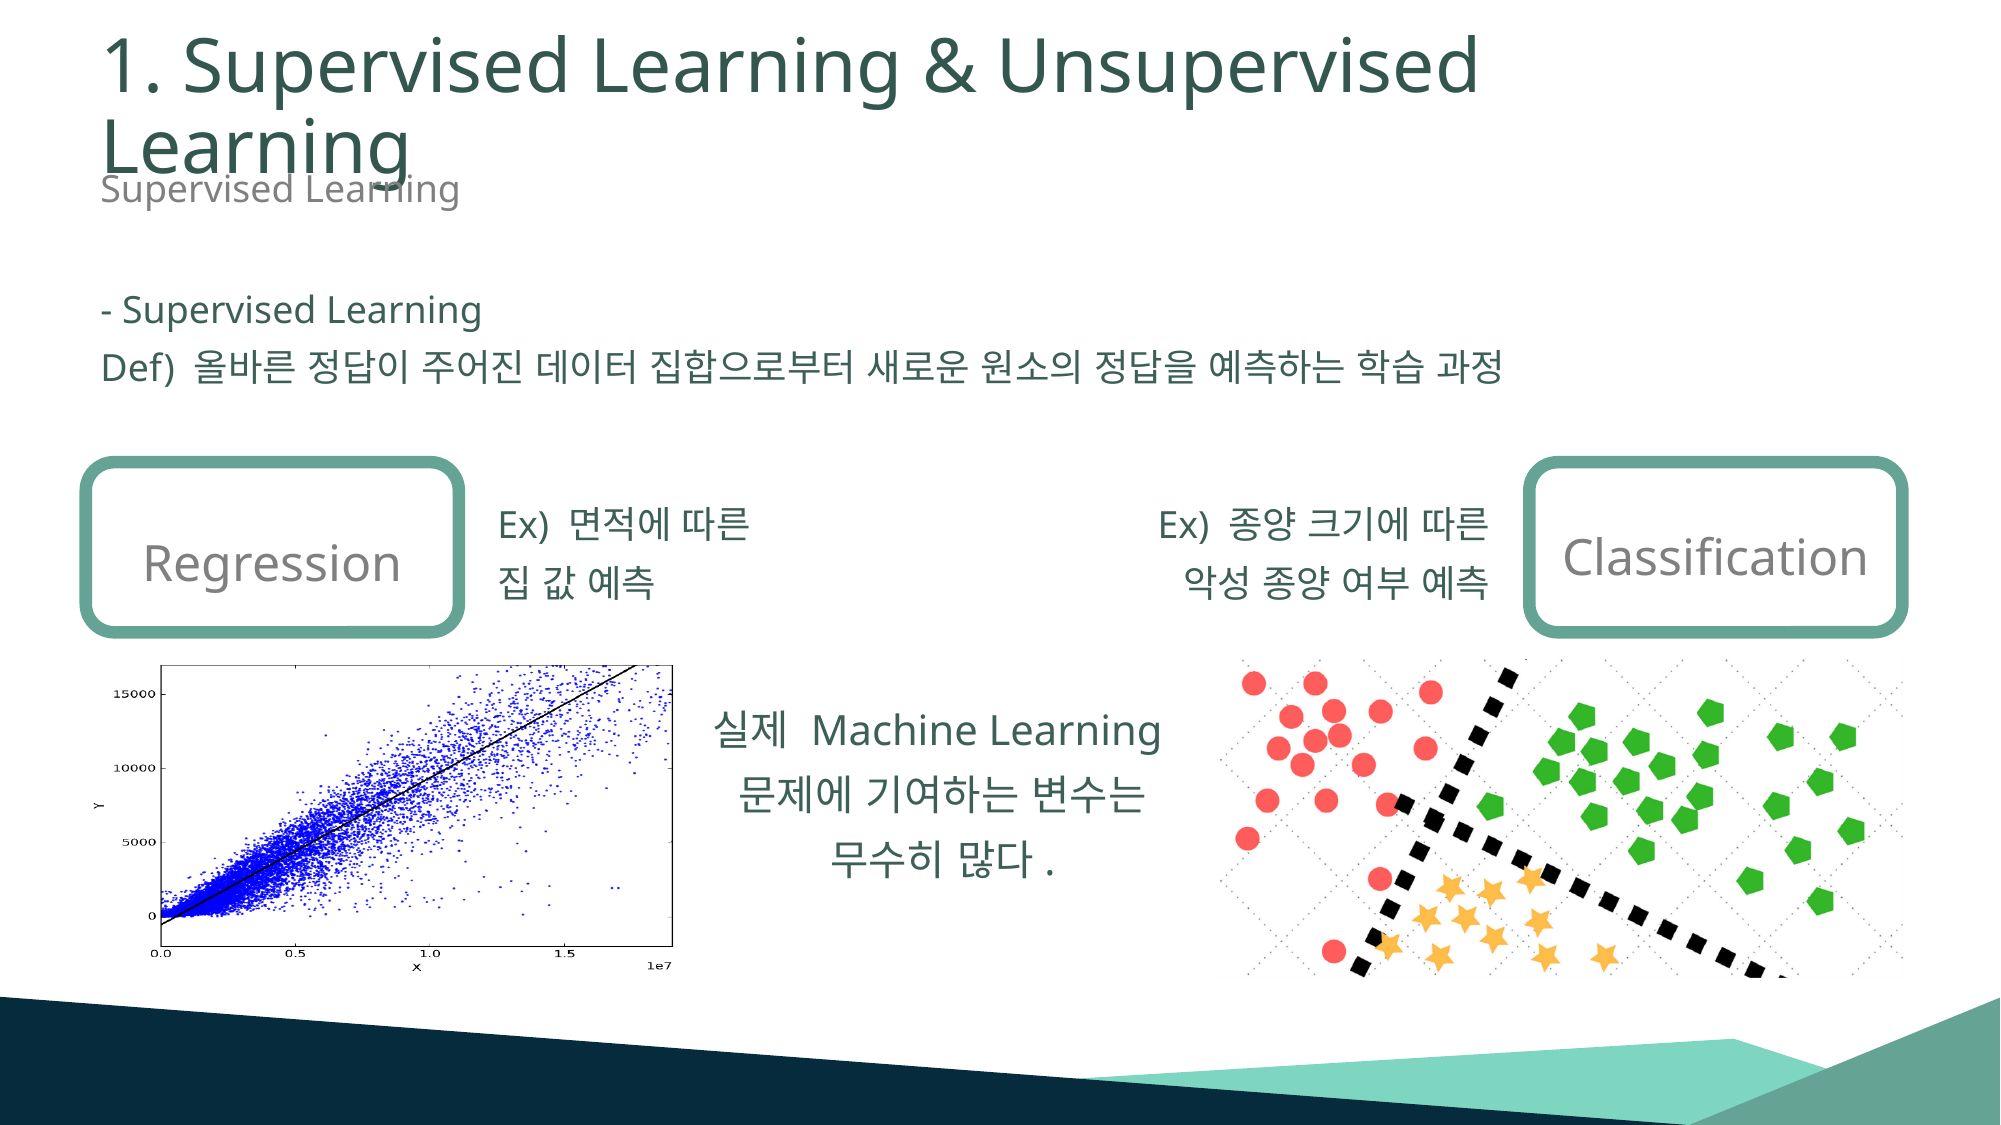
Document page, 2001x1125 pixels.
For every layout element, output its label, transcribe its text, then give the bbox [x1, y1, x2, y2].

text_box Classification [1541, 500, 1891, 593]
text_box Ex) 면적에 따른 집 값 예측 [482, 480, 779, 613]
text_box [84, 461, 460, 634]
title 1. Supervised Learning & Unsupervised Learning [85, 70, 1800, 147]
picture [85, 659, 680, 978]
list Supervised Learning [85, 160, 1011, 202]
text_box Ex) 종양 크기에 따른 악성 종양 여부 예측 [1080, 480, 1506, 613]
text_box Regression [109, 505, 435, 599]
text_box 실제 Machine Learning 문제에 기여하는 변수는 무수히 많다. [680, 681, 1213, 891]
text_box - Supervised Learning Def) 올바른 정답이 주어진 데이터 집합으로부터 새로운 원소의 정답을 예측하는 학습 과정 [85, 265, 1903, 397]
text_box [1528, 461, 1904, 634]
picture [1220, 659, 1903, 978]
